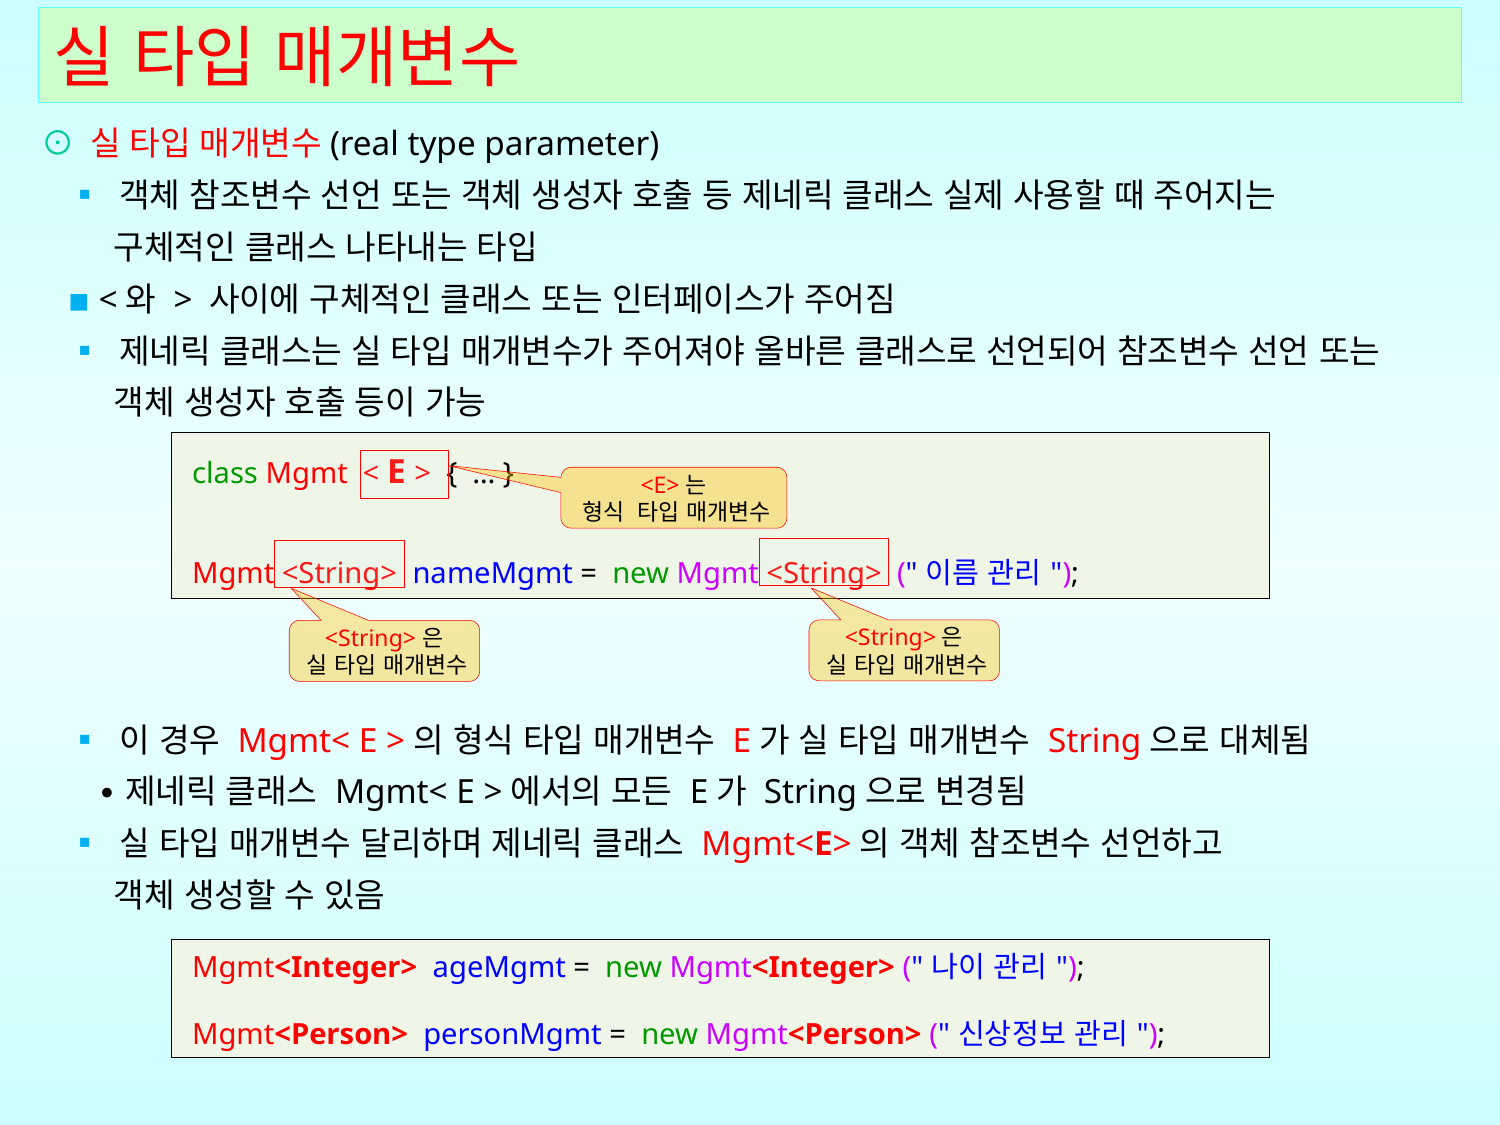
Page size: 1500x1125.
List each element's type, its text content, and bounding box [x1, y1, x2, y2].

table_header class Mgmt < E > { … } Mgmt <String> nameMgmt = new Mgmt <String> ("이름 관리"); [172, 433, 1269, 598]
table_header Mgmt<Integer> ageMgmt = new Mgmt<Integer> ("나이 관리"); Mgmt<Person> personMgmt = new Mgmt<Person> ("신상정보 관리"); [172, 940, 1269, 1057]
text_box <E>는 형식 타입 매개변수 [448, 465, 787, 529]
text_box [758, 538, 889, 586]
text_box <String>은 실 타입 매개변수 [808, 587, 1000, 681]
text_box ⊙ 실 타입 매개변수(real type parameter) ▪ 객체 참조변수 선언 또는 객체 생성자 호출 등 제네릭 클래스 실제 사용할 때 주어지는 구체적인 클래스 나타내는 타입 ▪ <와 > 사이에 구체적인 클래스 또는 인터페이스가 주어짐 ▪ 제네릭 클래스는 실 타입 매개변수가 주어져야 올바른 클래스로 선언되어 참조변수 선언 또는 객체 생성자 호출 등이 가능 ▪ 이 경우 Mgmt< E >의 형식 타입 매개변수 E가 실 타입 매개변수 String으로 대체됨 ∙제네릭 클래스 Mgmt< E >에서의 모든 E가 String으로 변경됨 ▪ 실 타입 매개변수 달리하며 제네릭 클래스 Mgmt<E>의 객체 참조변수 선언하고 객체 생성할 수 있음 [26, 103, 1474, 922]
text_box [274, 539, 405, 588]
text_box [360, 450, 449, 498]
text_box 실 타입 매개변수 [38, 7, 1462, 102]
text_box <String>은 실 타입 매개변수 [289, 588, 480, 682]
